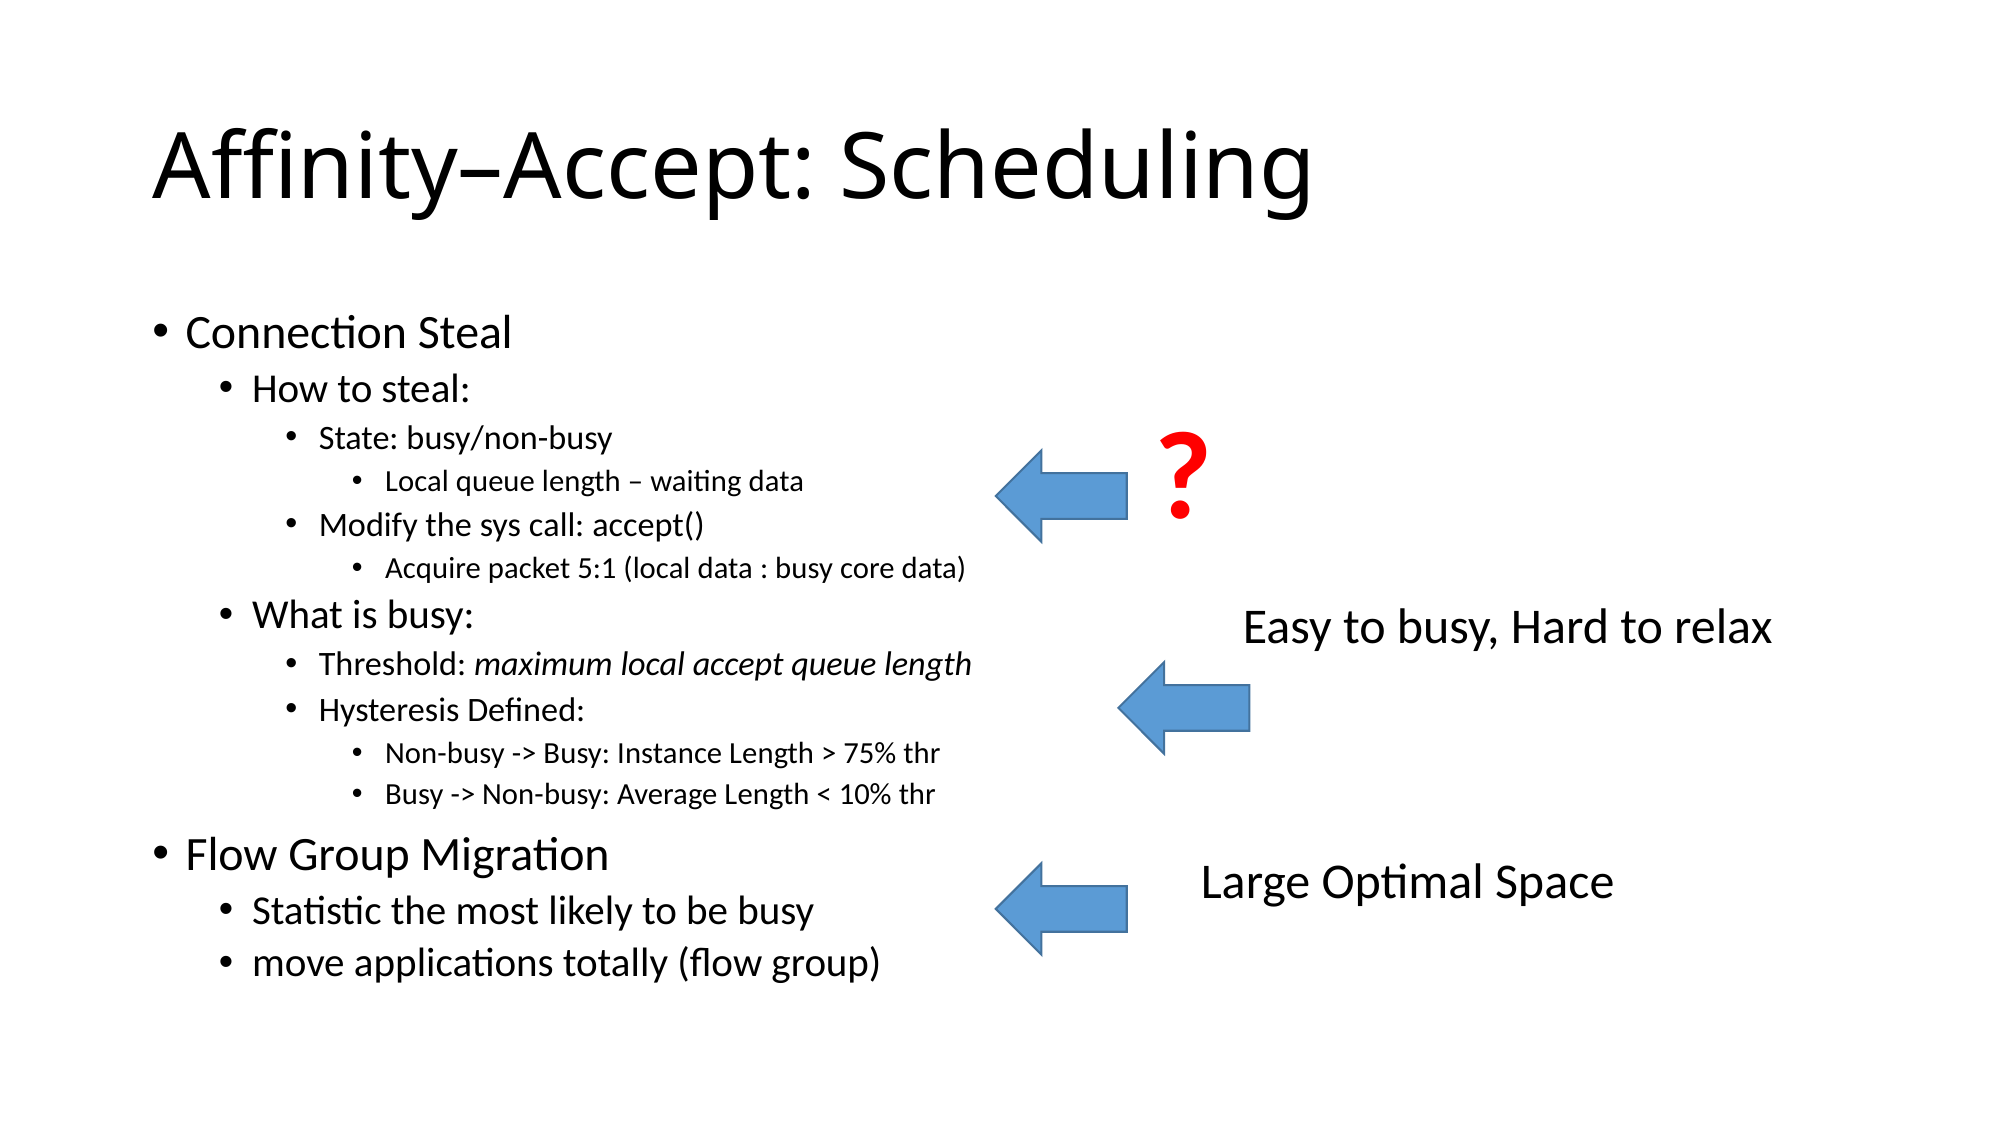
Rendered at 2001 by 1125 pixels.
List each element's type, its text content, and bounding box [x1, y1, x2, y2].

text_box ? [1139, 385, 1228, 551]
text_box Large Optimal Space [1186, 841, 1630, 916]
text_box [994, 860, 1128, 958]
text_box [994, 447, 1128, 545]
text_box [1116, 659, 1251, 757]
list Connection Steal How to steal: State: busy/non-busy Local queue length – waiting data Modify the sys call: accept() Acquire packet 5:1 (local data : busy core data) What is busy: Threshold: maximum local accept queue length Hysteresis Defined: Non-busy -> Busy: Instance Length > 75% thr Busy -> Non-busy: Average Length < 10% thr Flow Group Migration Statistic the most likely to be busy move applications totally (flow group) [137, 299, 1199, 999]
title Affinity–Accept: Scheduling [137, 59, 1863, 278]
text_box Easy to busy, Hard to relax [1228, 586, 1788, 662]
